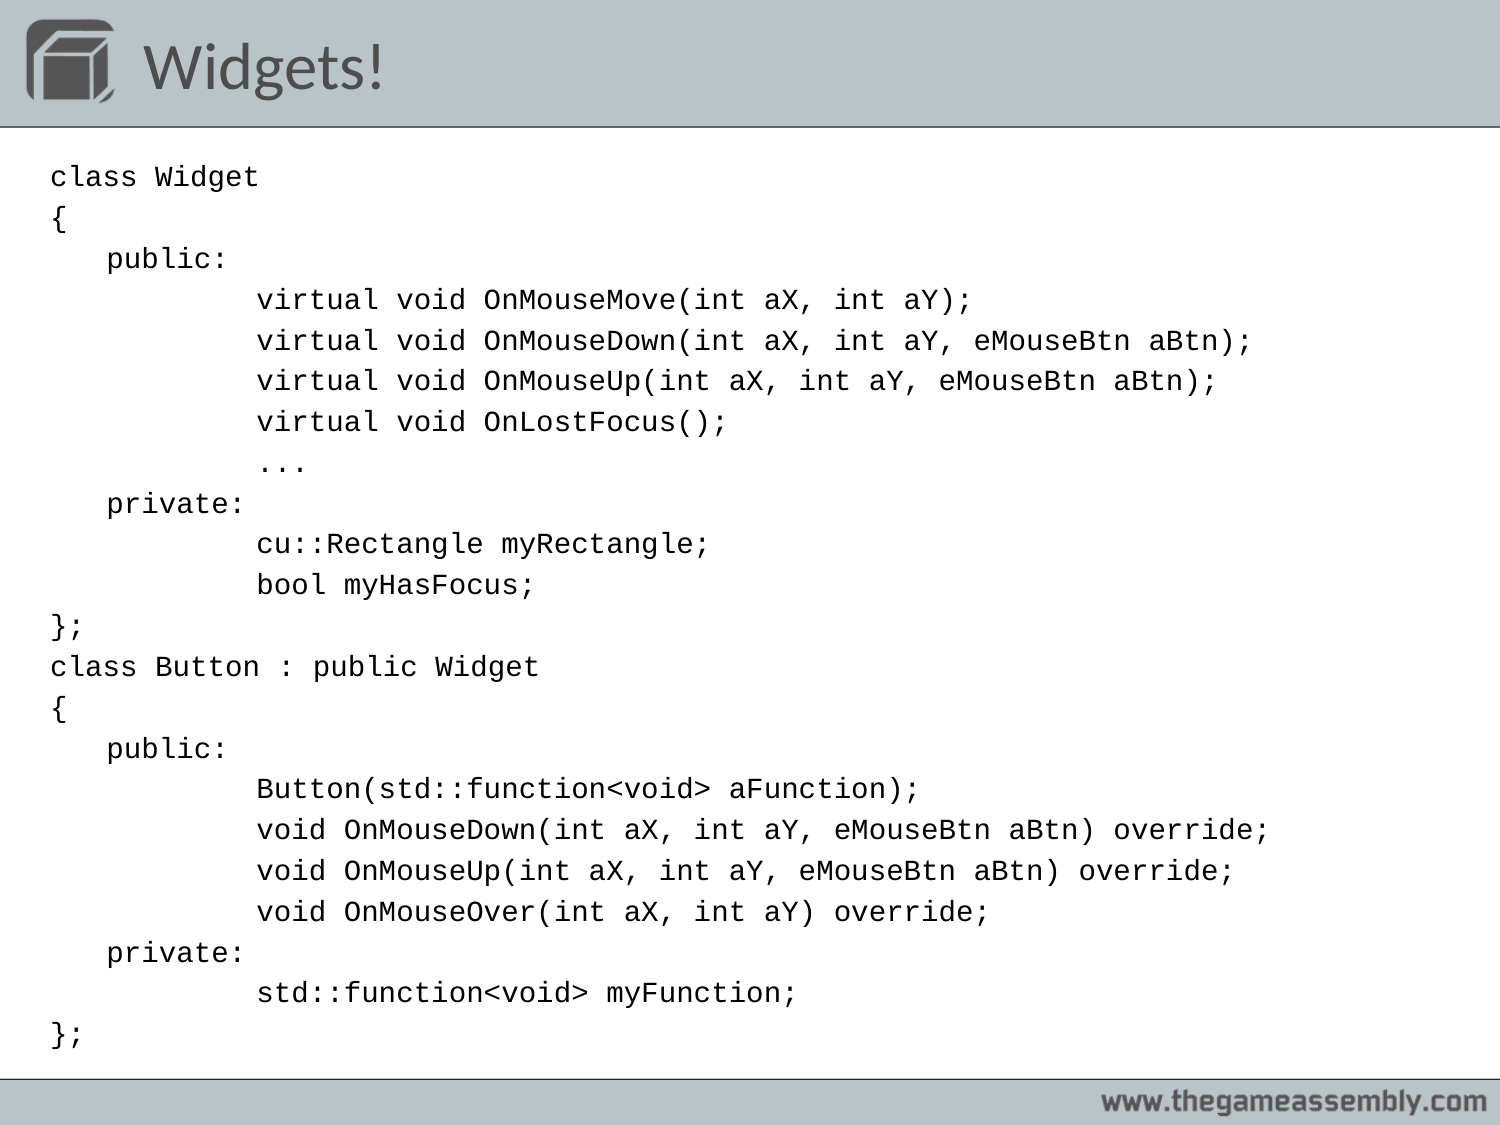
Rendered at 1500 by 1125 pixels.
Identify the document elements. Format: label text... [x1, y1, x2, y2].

picture [0, 0, 1500, 1125]
list class Widget { public: virtual void OnMouseMove(int aX, int aY); virtual void OnMouseDown(int aX, int aY, eMouseBtn aBtn); virtual void OnMouseUp(int aX, int aY, eMouseBtn aBtn); virtual void OnLostFocus(); ... private: cu::Rectangle myRectangle; bool myHasFocus; }; class Button : public Widget { public: Button(std::function<void> aFunction); void OnMouseDown(int aX, int aY, eMouseBtn aBtn) override; void OnMouseUp(int aX, int aY, eMouseBtn aBtn) override; void OnMouseOver(int aX, int aY) override; private: std::function<void> myFunction; }; [34, 128, 1466, 1079]
title Widgets! [128, 0, 1500, 126]
